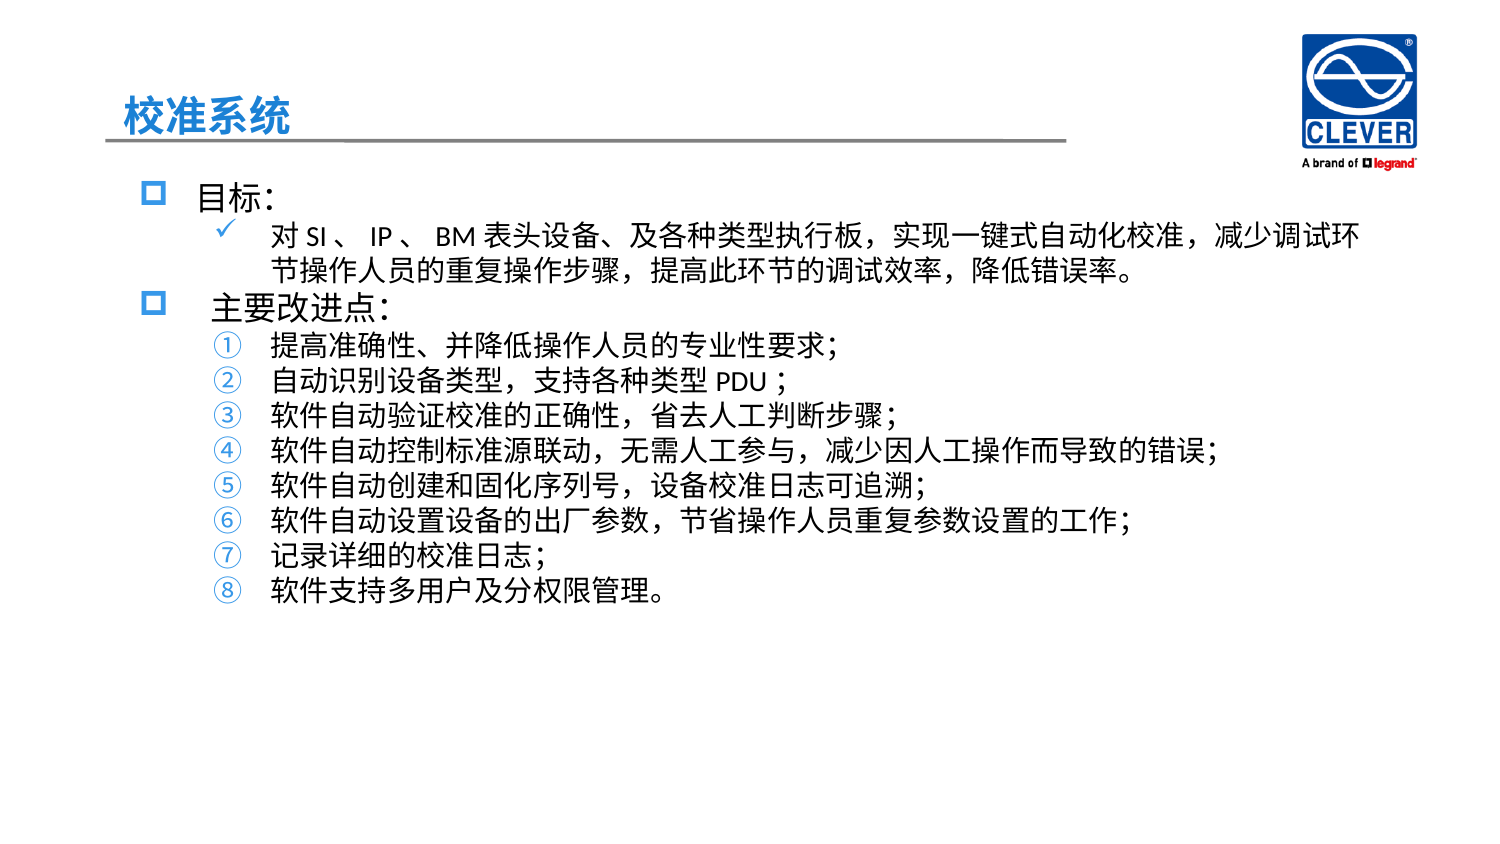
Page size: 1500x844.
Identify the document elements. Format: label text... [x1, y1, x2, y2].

text_box 校准系统 [108, 82, 494, 148]
picture [1300, 32, 1418, 172]
text_box 目标： 对SI、IP、BM表头设备、及各种类型执行板，实现一键式自动化校准，减少调试环节操作人员的重复操作步骤，提高此环节的调试效率，降低错误率。 主要改进点： 提高准确性、并降低操作人员的专业性要求； 自动识别设备类型，支持各种类型PDU； 软件自动验证校准的正确性，省去人工判断步骤； 软件自动控制标准源联动，无需人工参与，减少因人工操作而导致的错误； 软件自动创建和固化序列号，设备校准日志可追溯； 软件自动设置设备的出厂参数，节省操作人员重复参数设置的工作； 记录详细的校准日志； 软件支持多用户及分权限管理。 [123, 170, 1391, 764]
